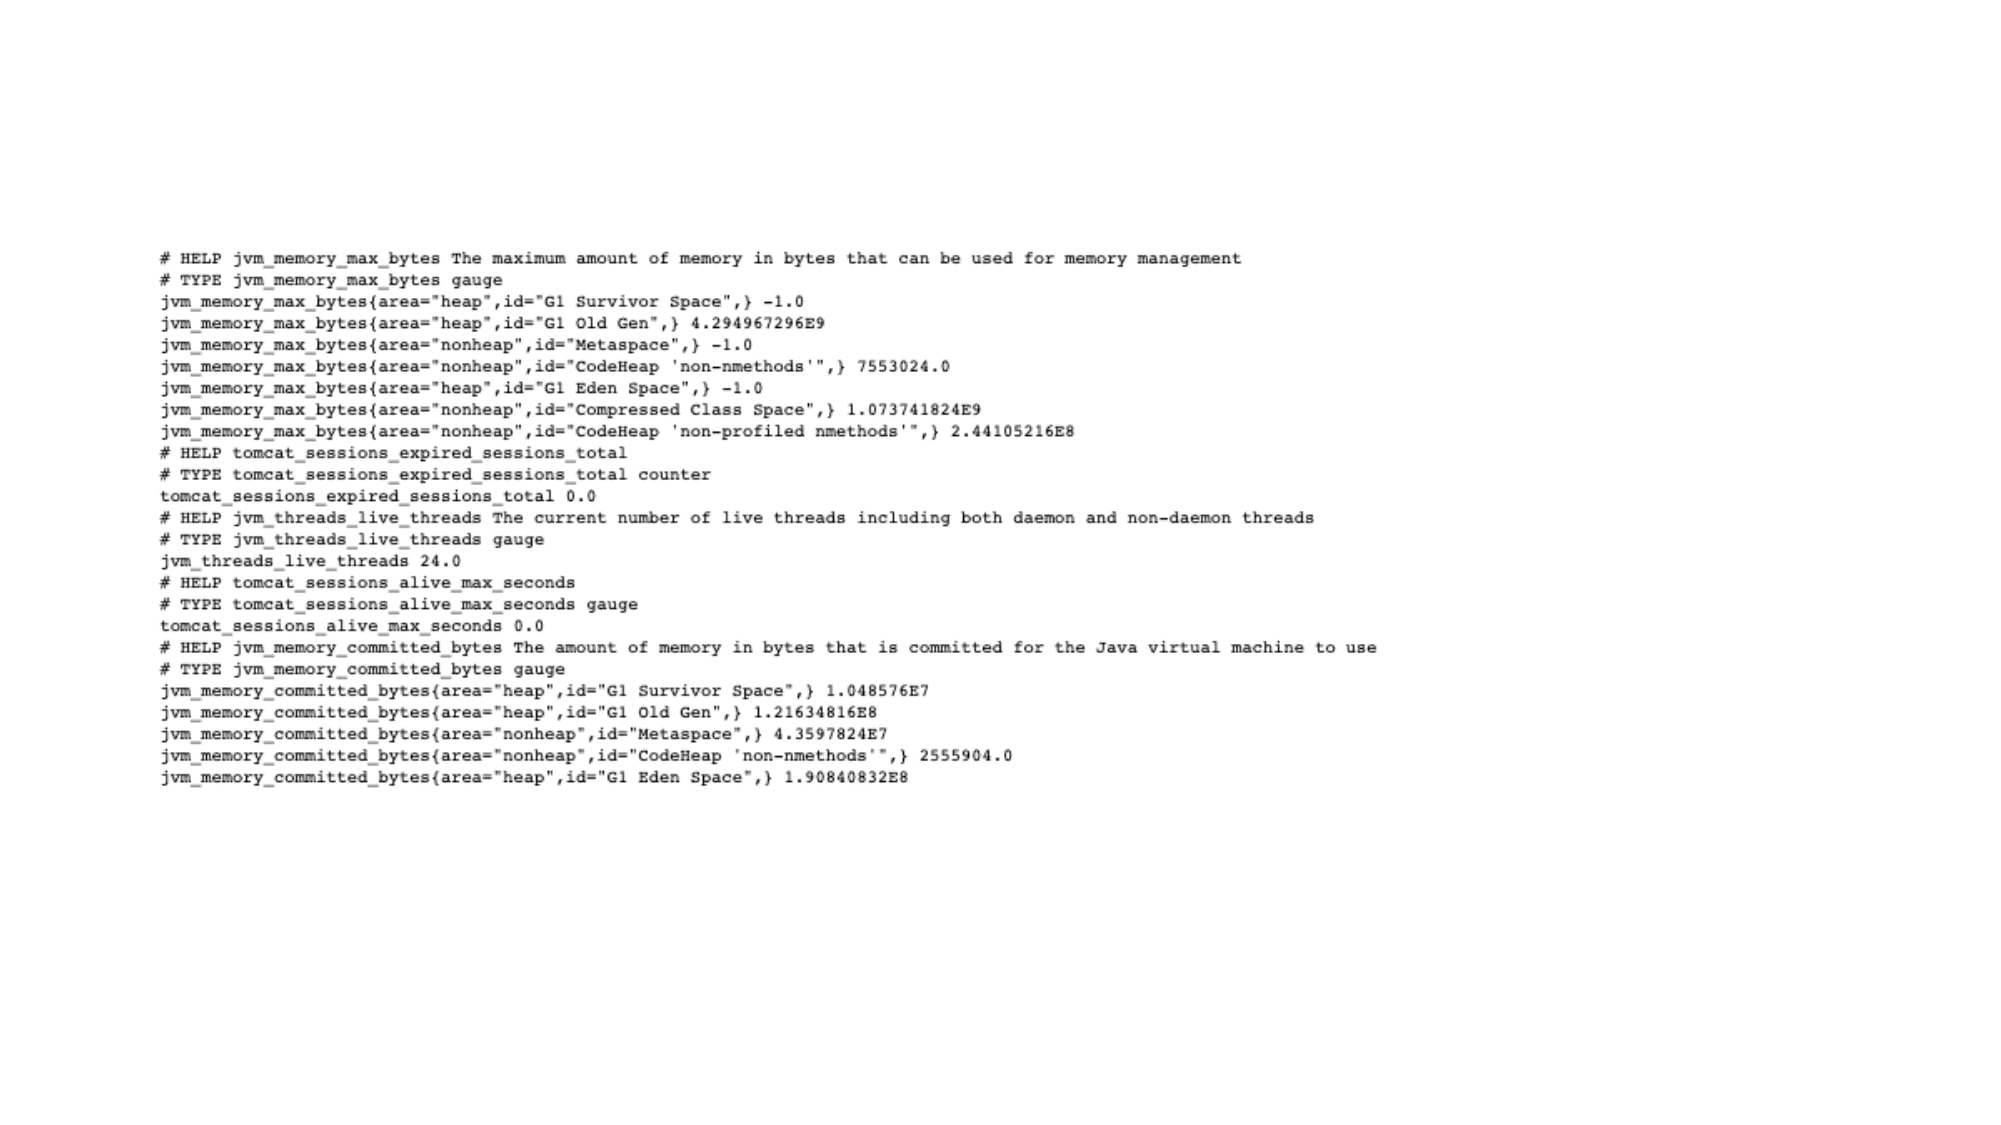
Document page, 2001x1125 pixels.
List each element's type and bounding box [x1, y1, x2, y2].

picture [156, 232, 1409, 791]
